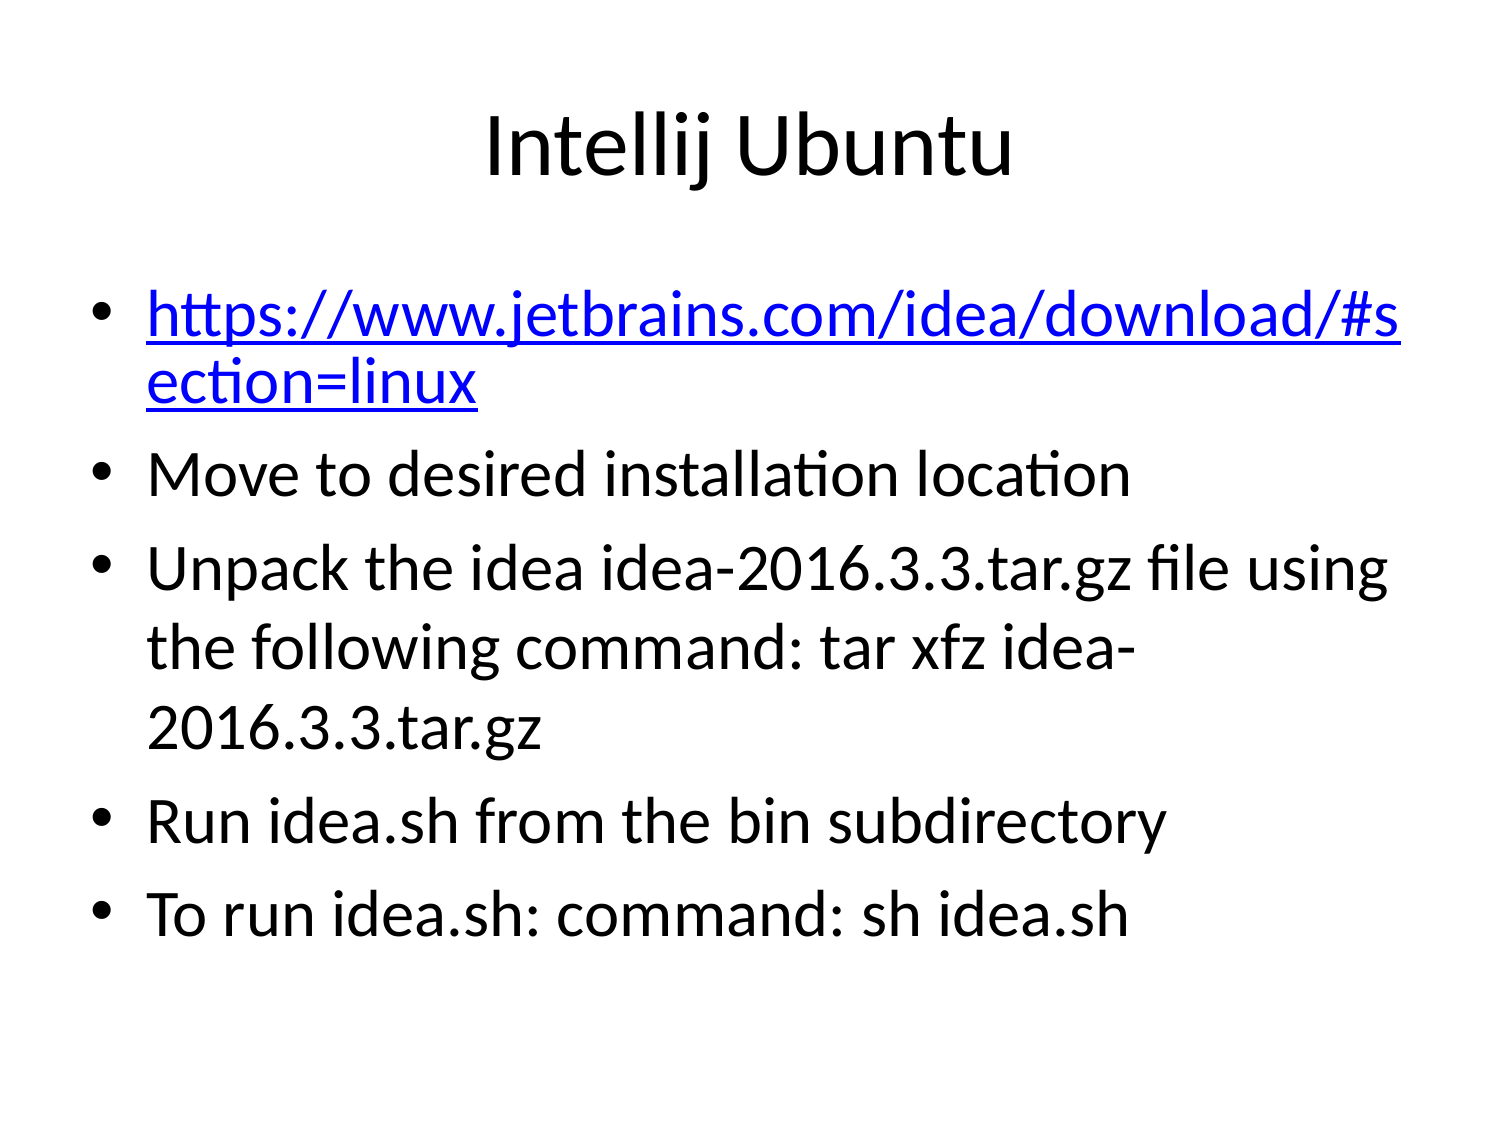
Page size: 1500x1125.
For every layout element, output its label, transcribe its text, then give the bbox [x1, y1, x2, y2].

title Intellij Ubuntu [75, 45, 1425, 233]
list https://www.jetbrains.com/idea/download/#section=linux Move to desired installation location Unpack the idea idea-2016.3.3.tar.gz file using the following command: tar xfz idea-2016.3.3.tar.gz Run idea.sh from the bin subdirectory To run idea.sh: command: sh idea.sh [75, 262, 1425, 1005]
